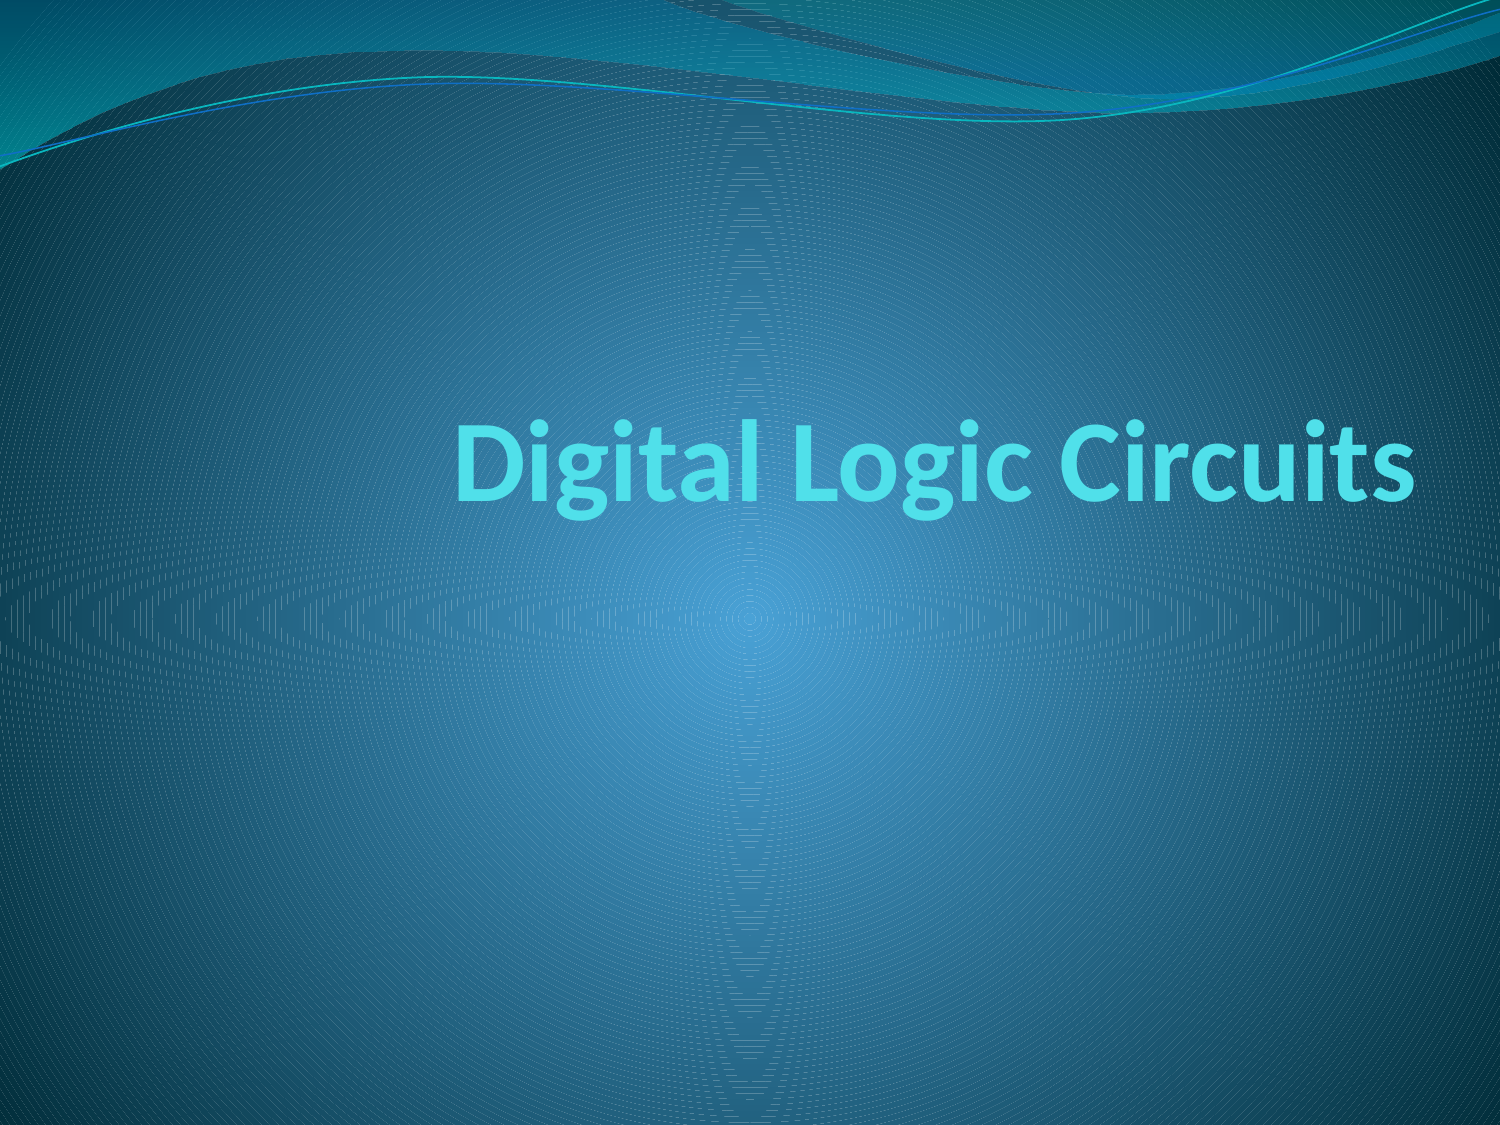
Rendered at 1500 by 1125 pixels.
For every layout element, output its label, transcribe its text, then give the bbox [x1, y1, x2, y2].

title Digital Logic Circuits [64, 224, 1421, 525]
